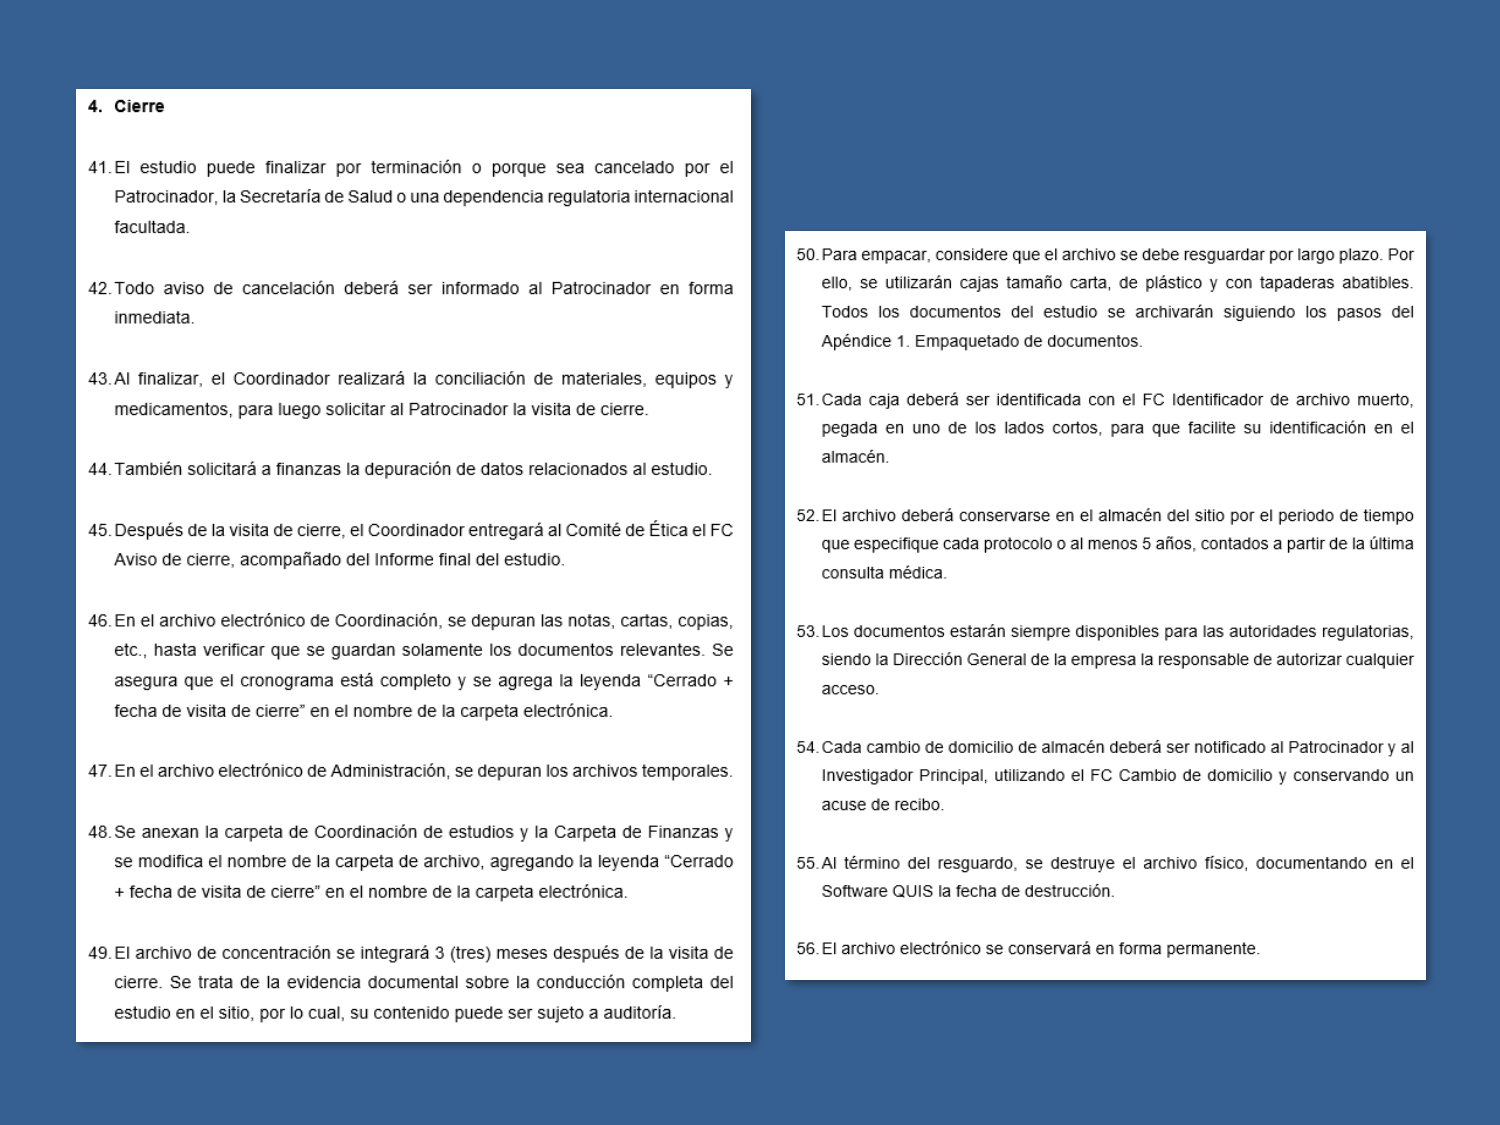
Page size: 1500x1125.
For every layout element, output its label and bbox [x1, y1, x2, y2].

picture [76, 89, 751, 1043]
picture [785, 231, 1427, 980]
